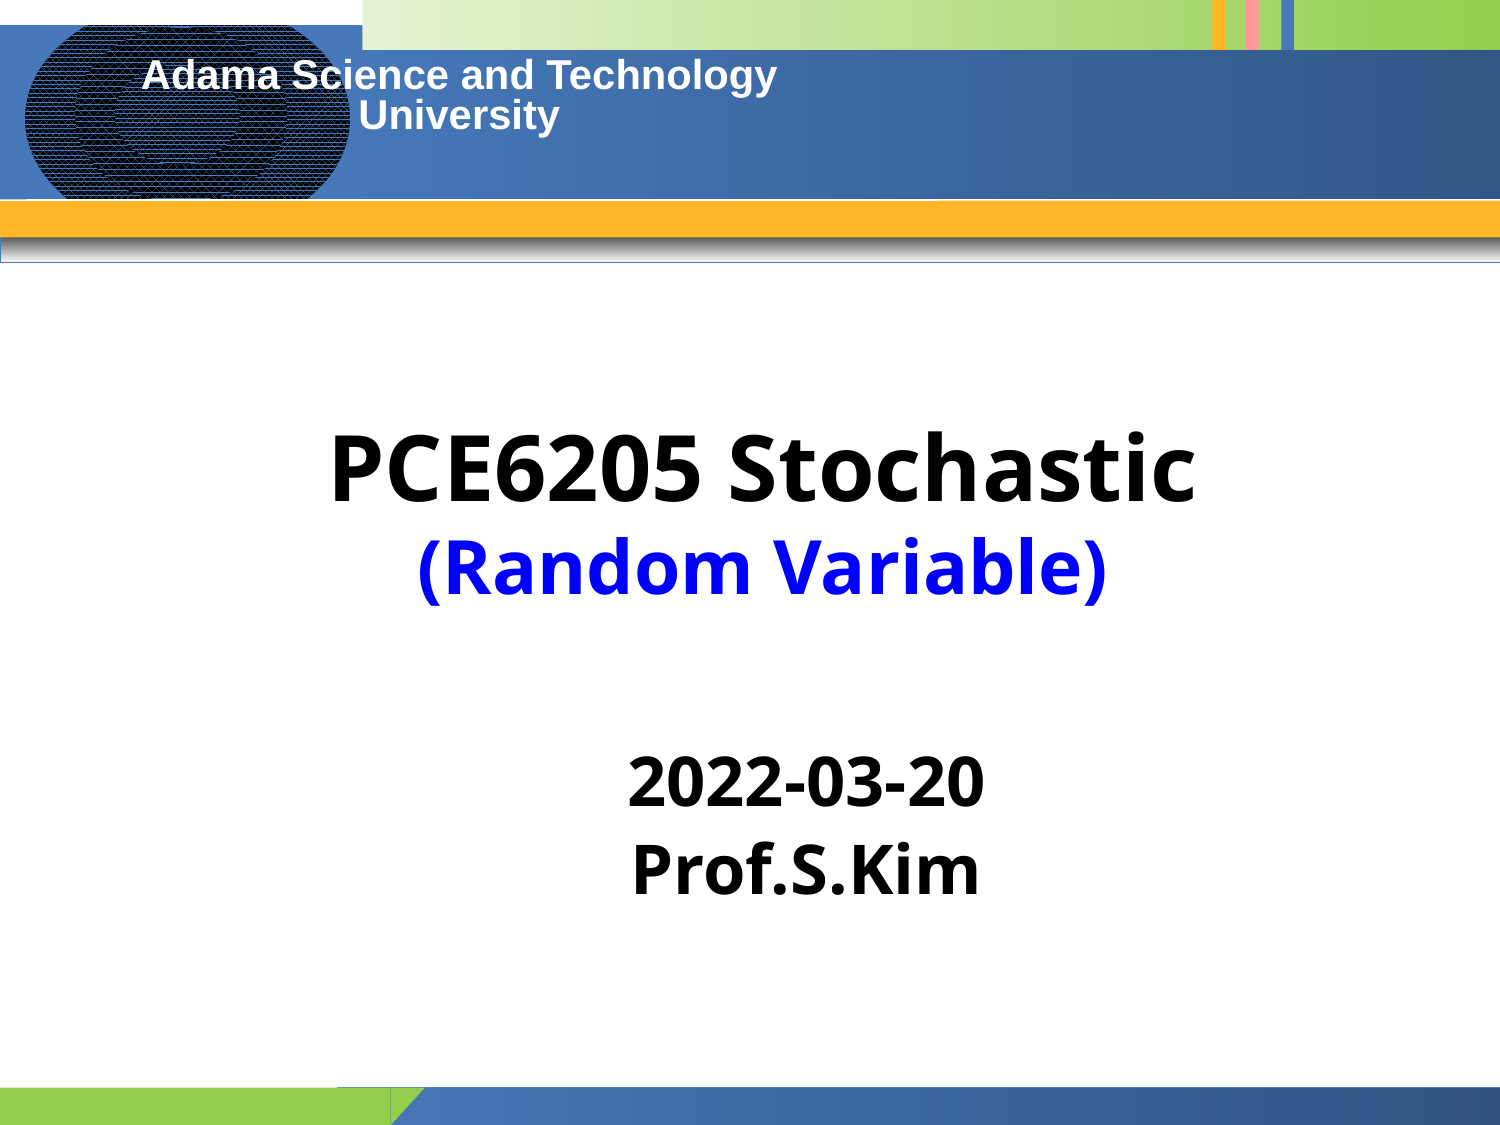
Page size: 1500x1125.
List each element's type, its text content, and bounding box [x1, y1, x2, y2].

title PCE6205 Stochastic (Random Variable) [150, 290, 1376, 728]
subtitle 2022-03-20 Prof.S.Kim [206, 739, 1332, 941]
